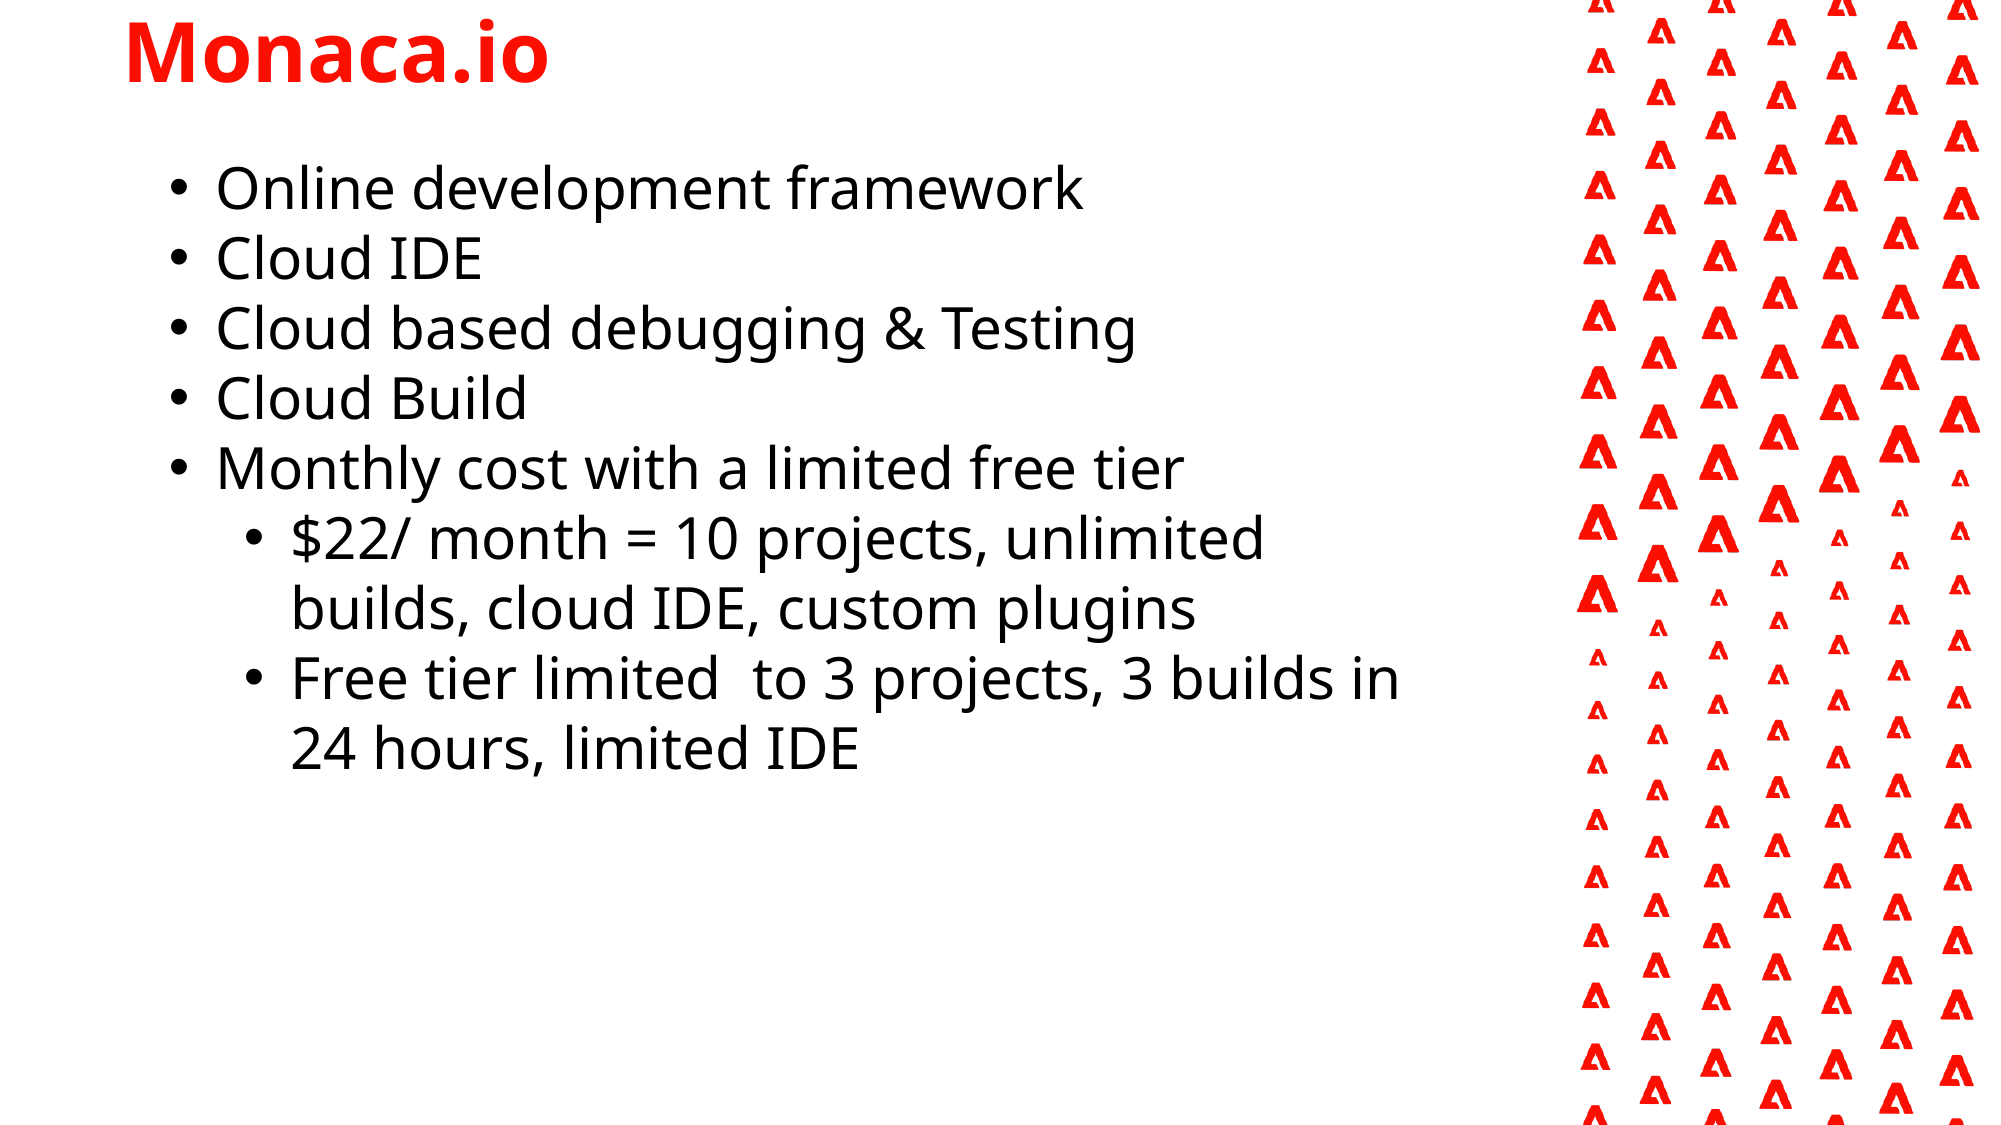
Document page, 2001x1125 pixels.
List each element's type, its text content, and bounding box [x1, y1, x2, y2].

picture [0, 0, 2000, 1125]
text_box Online development framework Cloud IDE Cloud based debugging & Testing Cloud Build Monthly cost with a limited free tier $22/ month = 10 projects, unlimited builds, cloud IDE, custom plugins Free tier limited to 3 projects, 3 builds in 24 hours, limited IDE [153, 144, 1463, 789]
text_box Monaca.io [107, 0, 567, 107]
